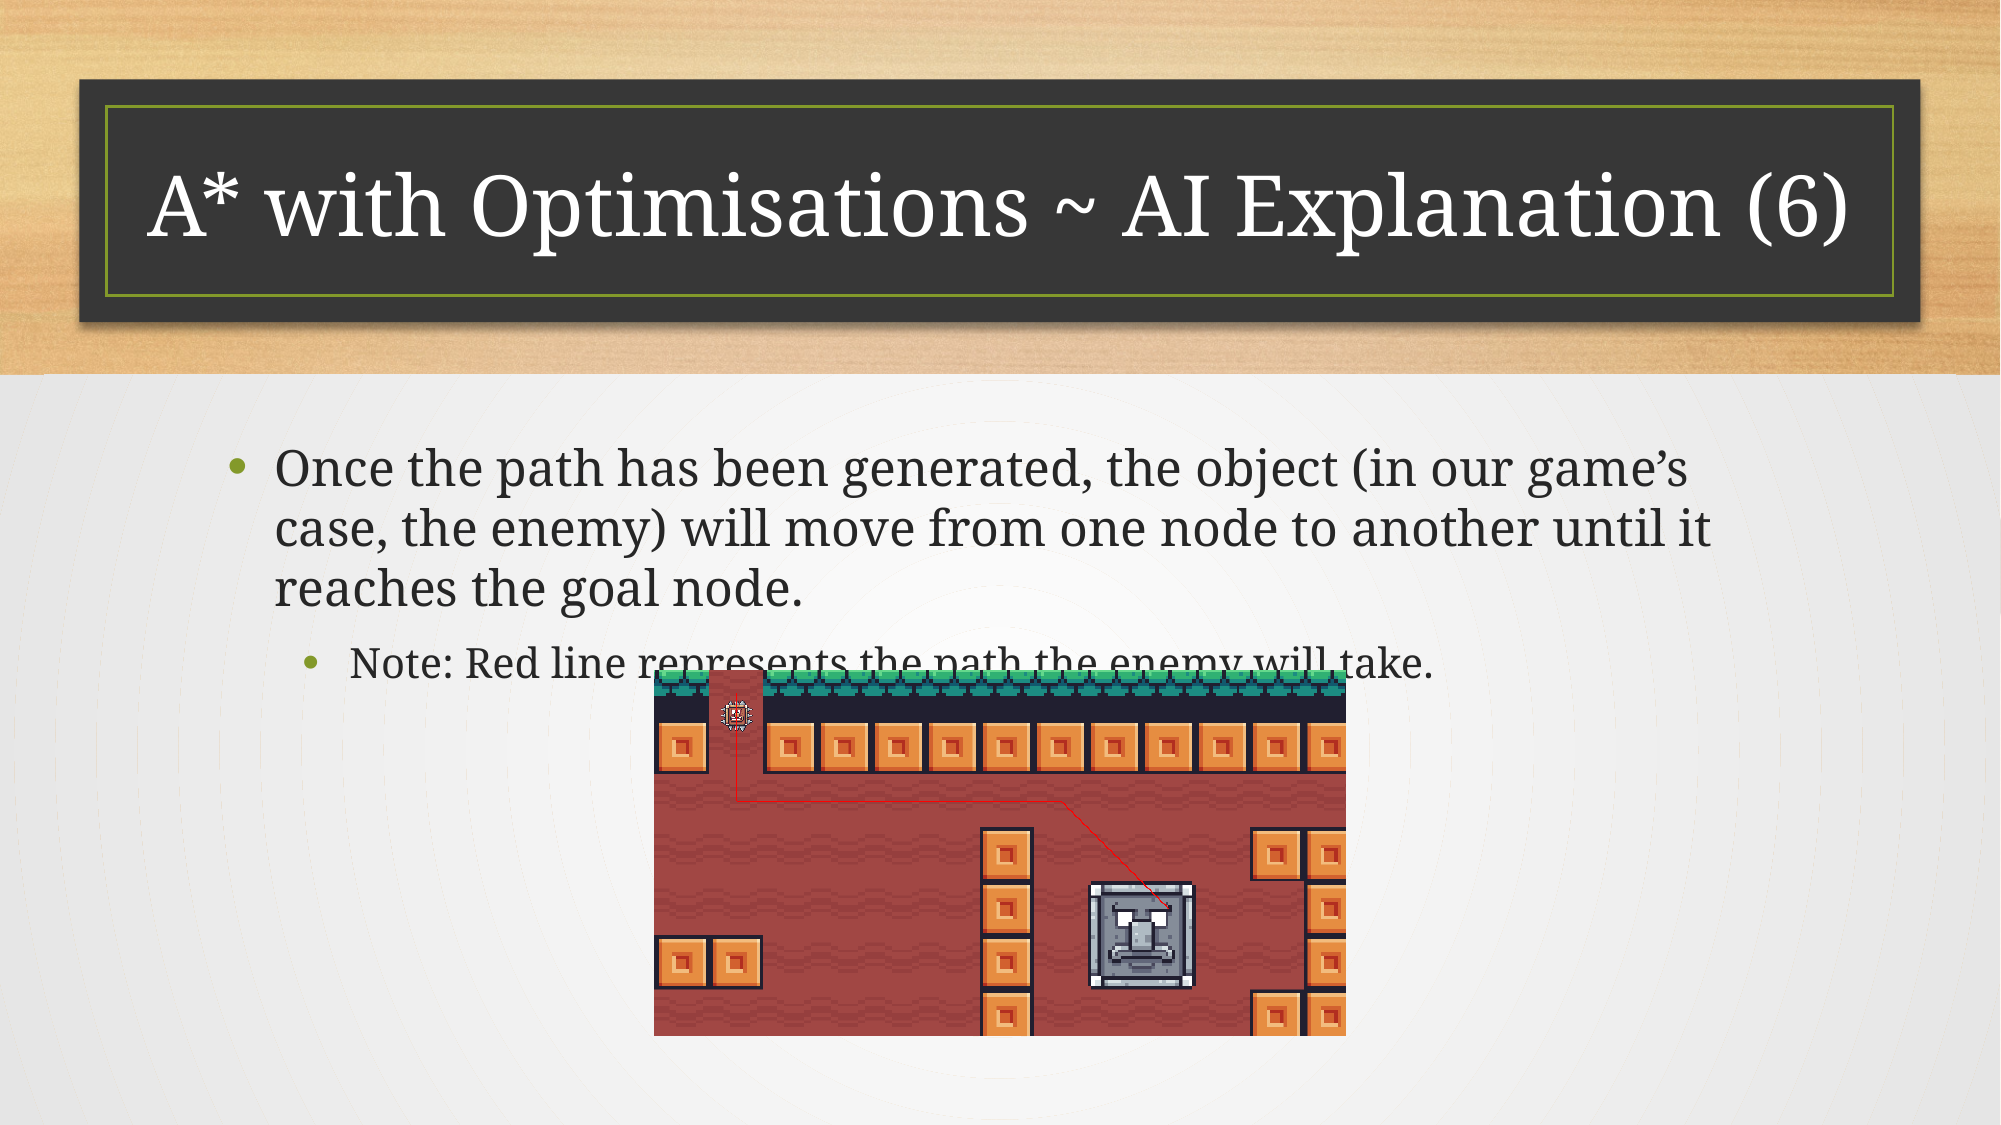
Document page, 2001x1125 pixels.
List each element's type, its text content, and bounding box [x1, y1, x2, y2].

text_box [0, 374, 2000, 1125]
text_box [78, 78, 1922, 323]
picture [654, 670, 1346, 1036]
list Once the path has been generated, the object (in our game’s case, the enemy) will move from one node to another until it reaches the goal node. Note: Red line represents the path the enemy will take. [212, 428, 1788, 964]
text_box [106, 106, 1894, 296]
text_box [0, 0, 2000, 374]
